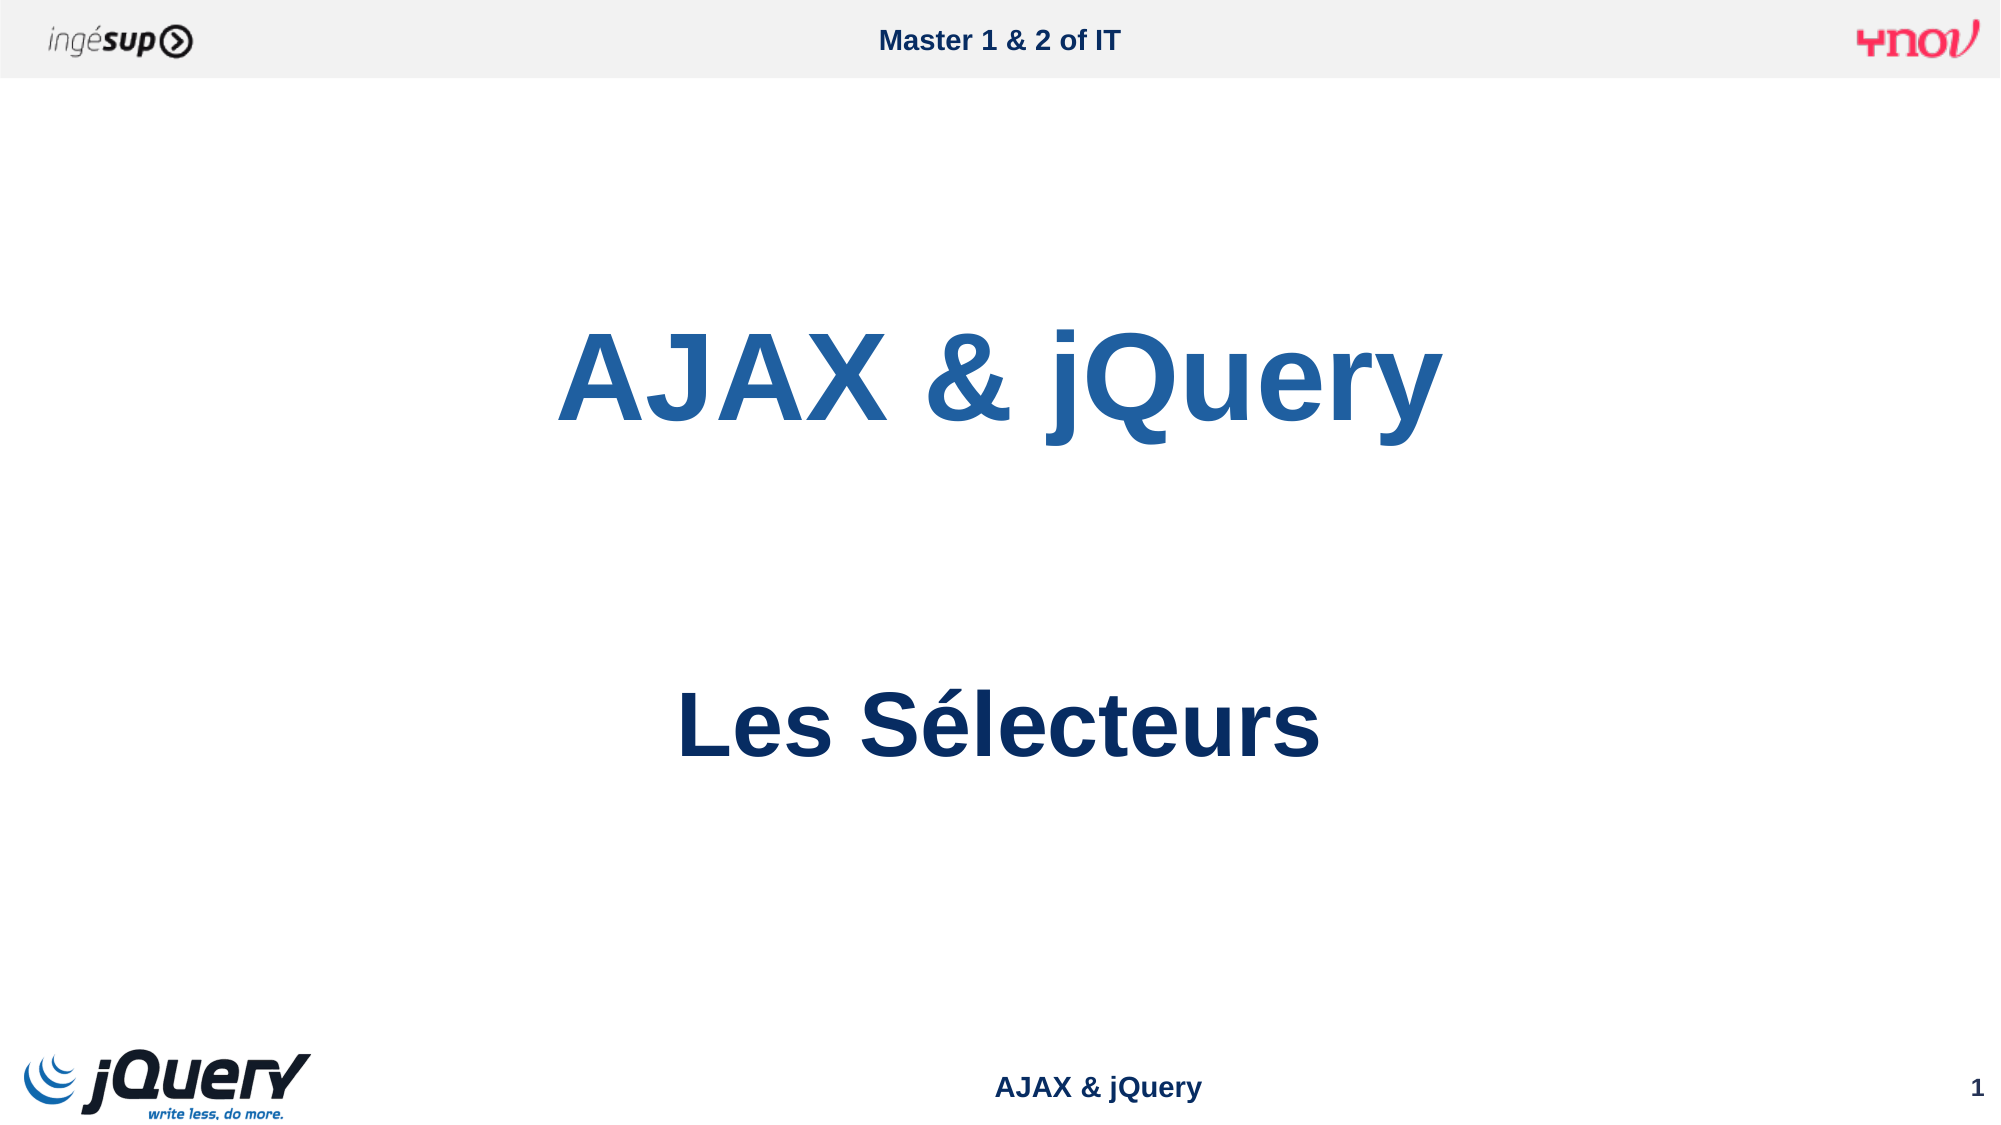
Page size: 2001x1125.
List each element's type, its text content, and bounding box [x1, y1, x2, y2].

picture [0, 0, 230, 79]
picture [0, 1044, 335, 1125]
picture [1837, 0, 2000, 79]
title AJAX & jQuery [249, 184, 1750, 576]
subtitle Les Sélecteurs [249, 590, 1750, 863]
footer AJAX & jQuery [334, 1046, 1863, 1125]
